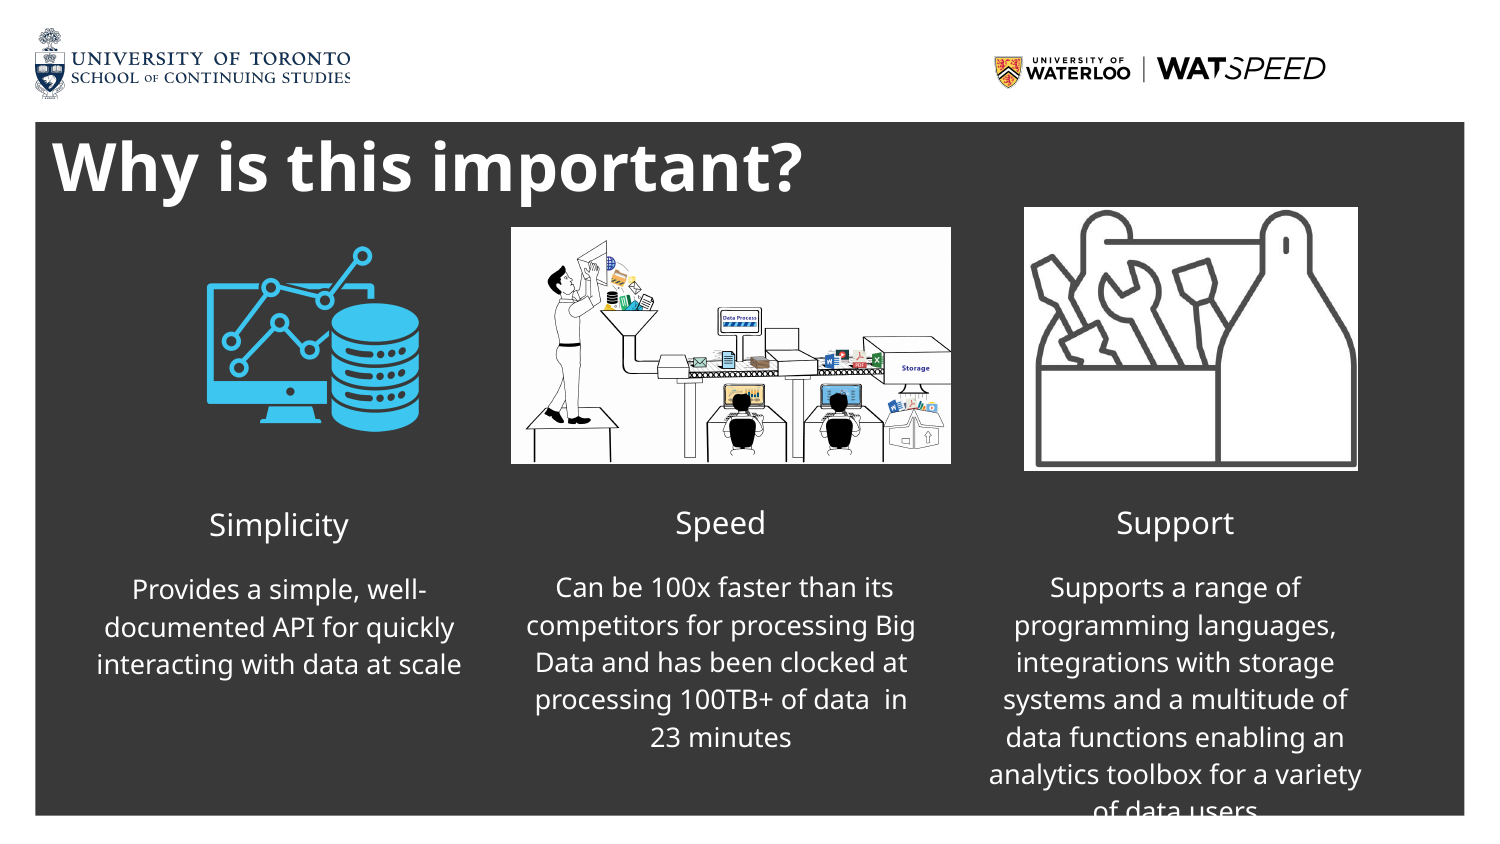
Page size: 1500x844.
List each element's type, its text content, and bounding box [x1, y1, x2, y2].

title Why is this important? [37, 122, 1463, 208]
text_box Simplicity Provides a simple, well-documented API for quickly interacting with data at scale [76, 484, 482, 695]
picture [1024, 207, 1358, 471]
list Speed Can be 100x faster than its competitors for processing Big Data and has been clocked at processing 100TB+ of data in 23 minutes [509, 490, 933, 753]
list Support Supports a range of programming languages, integrations with storage systems and a multitude of data functions enabling an analytics toolbox for a variety of data users [960, 490, 1391, 790]
picture [35, 28, 350, 99]
picture [511, 227, 951, 465]
picture [975, 31, 1347, 108]
picture [187, 213, 438, 464]
